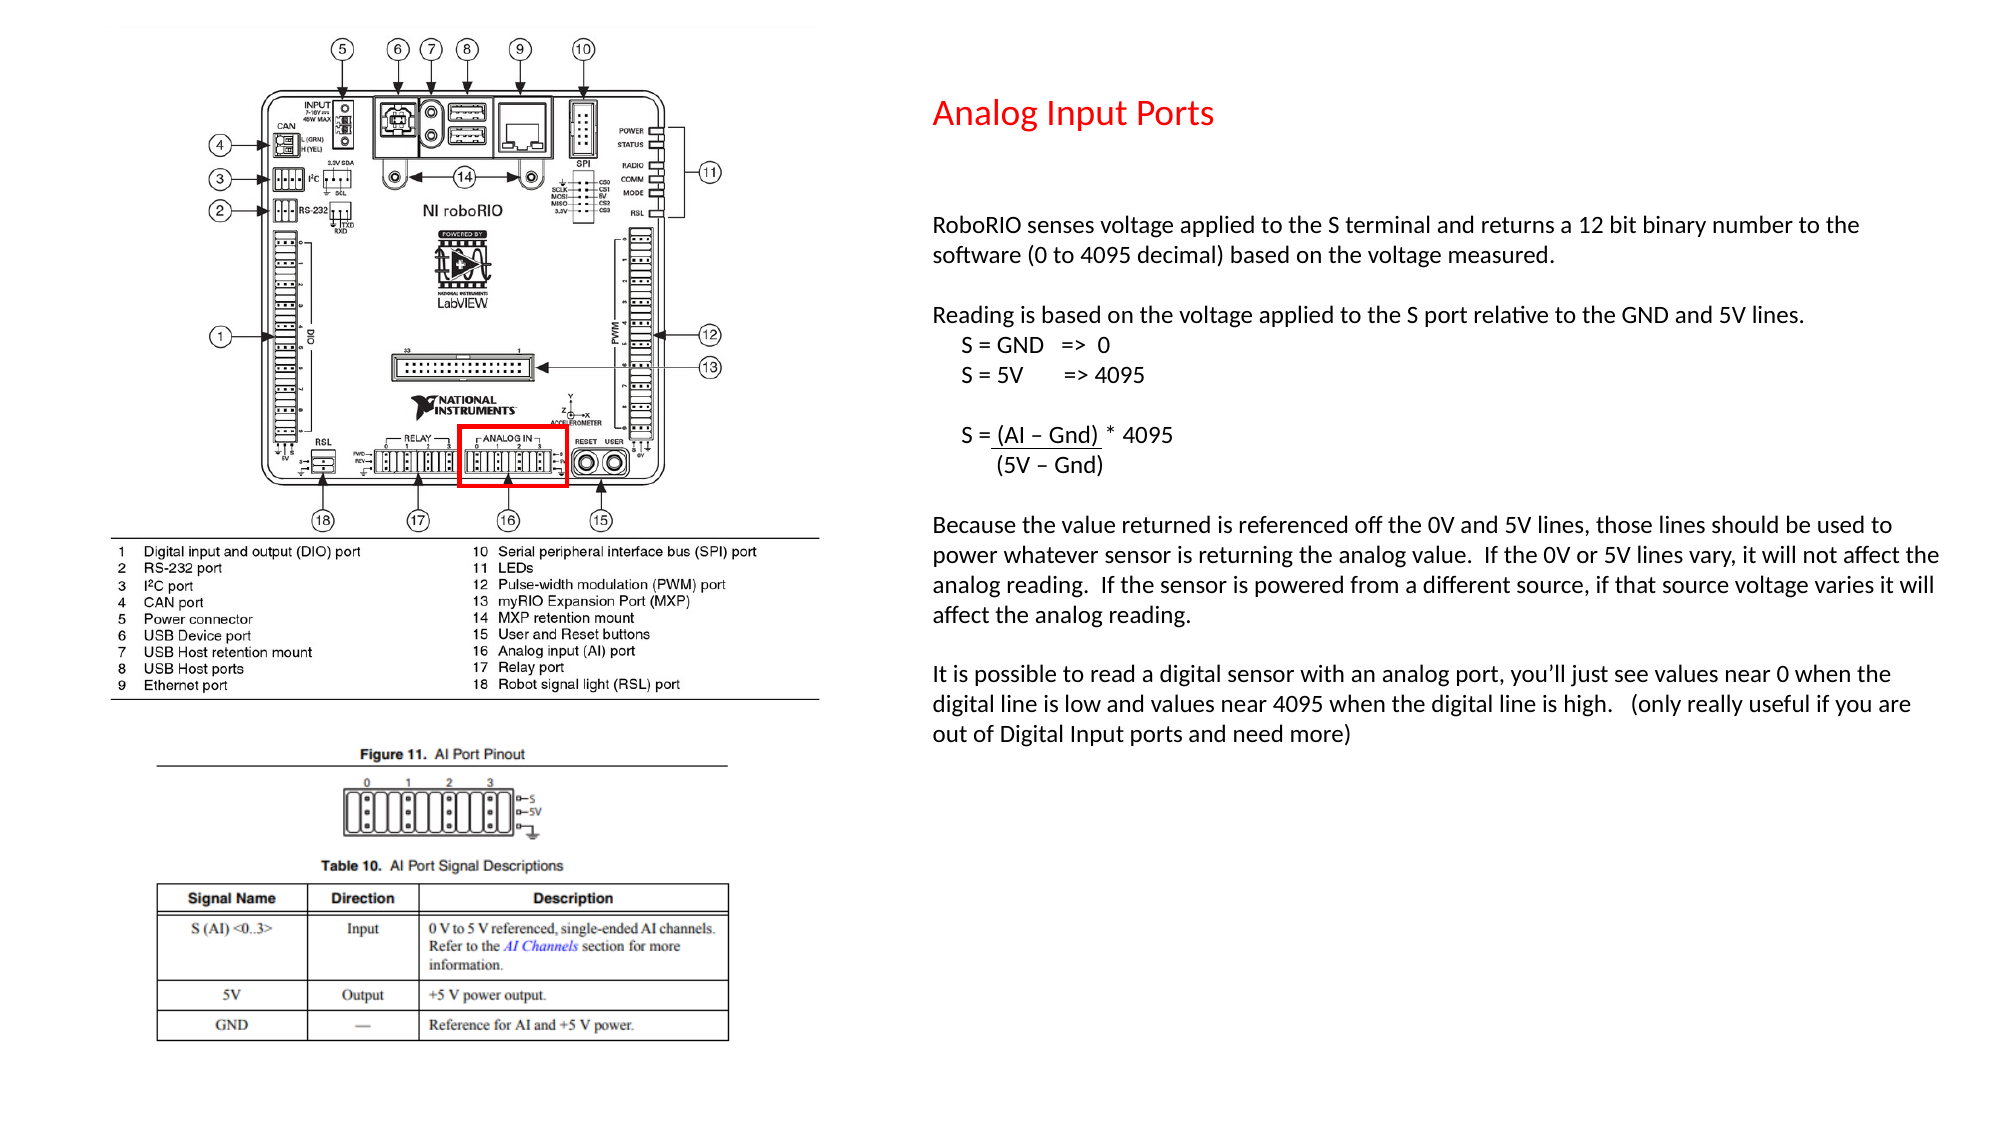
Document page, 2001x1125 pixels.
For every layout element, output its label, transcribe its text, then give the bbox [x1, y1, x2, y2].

picture [63, 26, 856, 718]
text_box Analog Input Ports [917, 80, 1918, 200]
text_box RoboRIO senses voltage applied to the S terminal and returns a 12 bit binary number to the software (0 to 4095 decimal) based on the voltage measured. Reading is based on the voltage applied to the S port relative to the GND and 5V lines. S = GND => 0 S = 5V => 4095 S = (AI – Gnd) * 4095 (5V – Gnd) Because the value returned is referenced off the 0V and 5V lines, those lines should be used to power whatever sensor is returning the analog value. If the 0V or 5V lines vary, it will not affect the analog reading. If the sensor is powered from a different source, if that source voltage varies it will affect the analog reading. It is possible to read a digital sensor with an analog port, you’ll just see values near 0 when the digital line is low and values near 4095 when the digital line is high. (only really useful if you are out of Digital Input ports and need more) [917, 201, 1961, 815]
picture [148, 743, 743, 1050]
